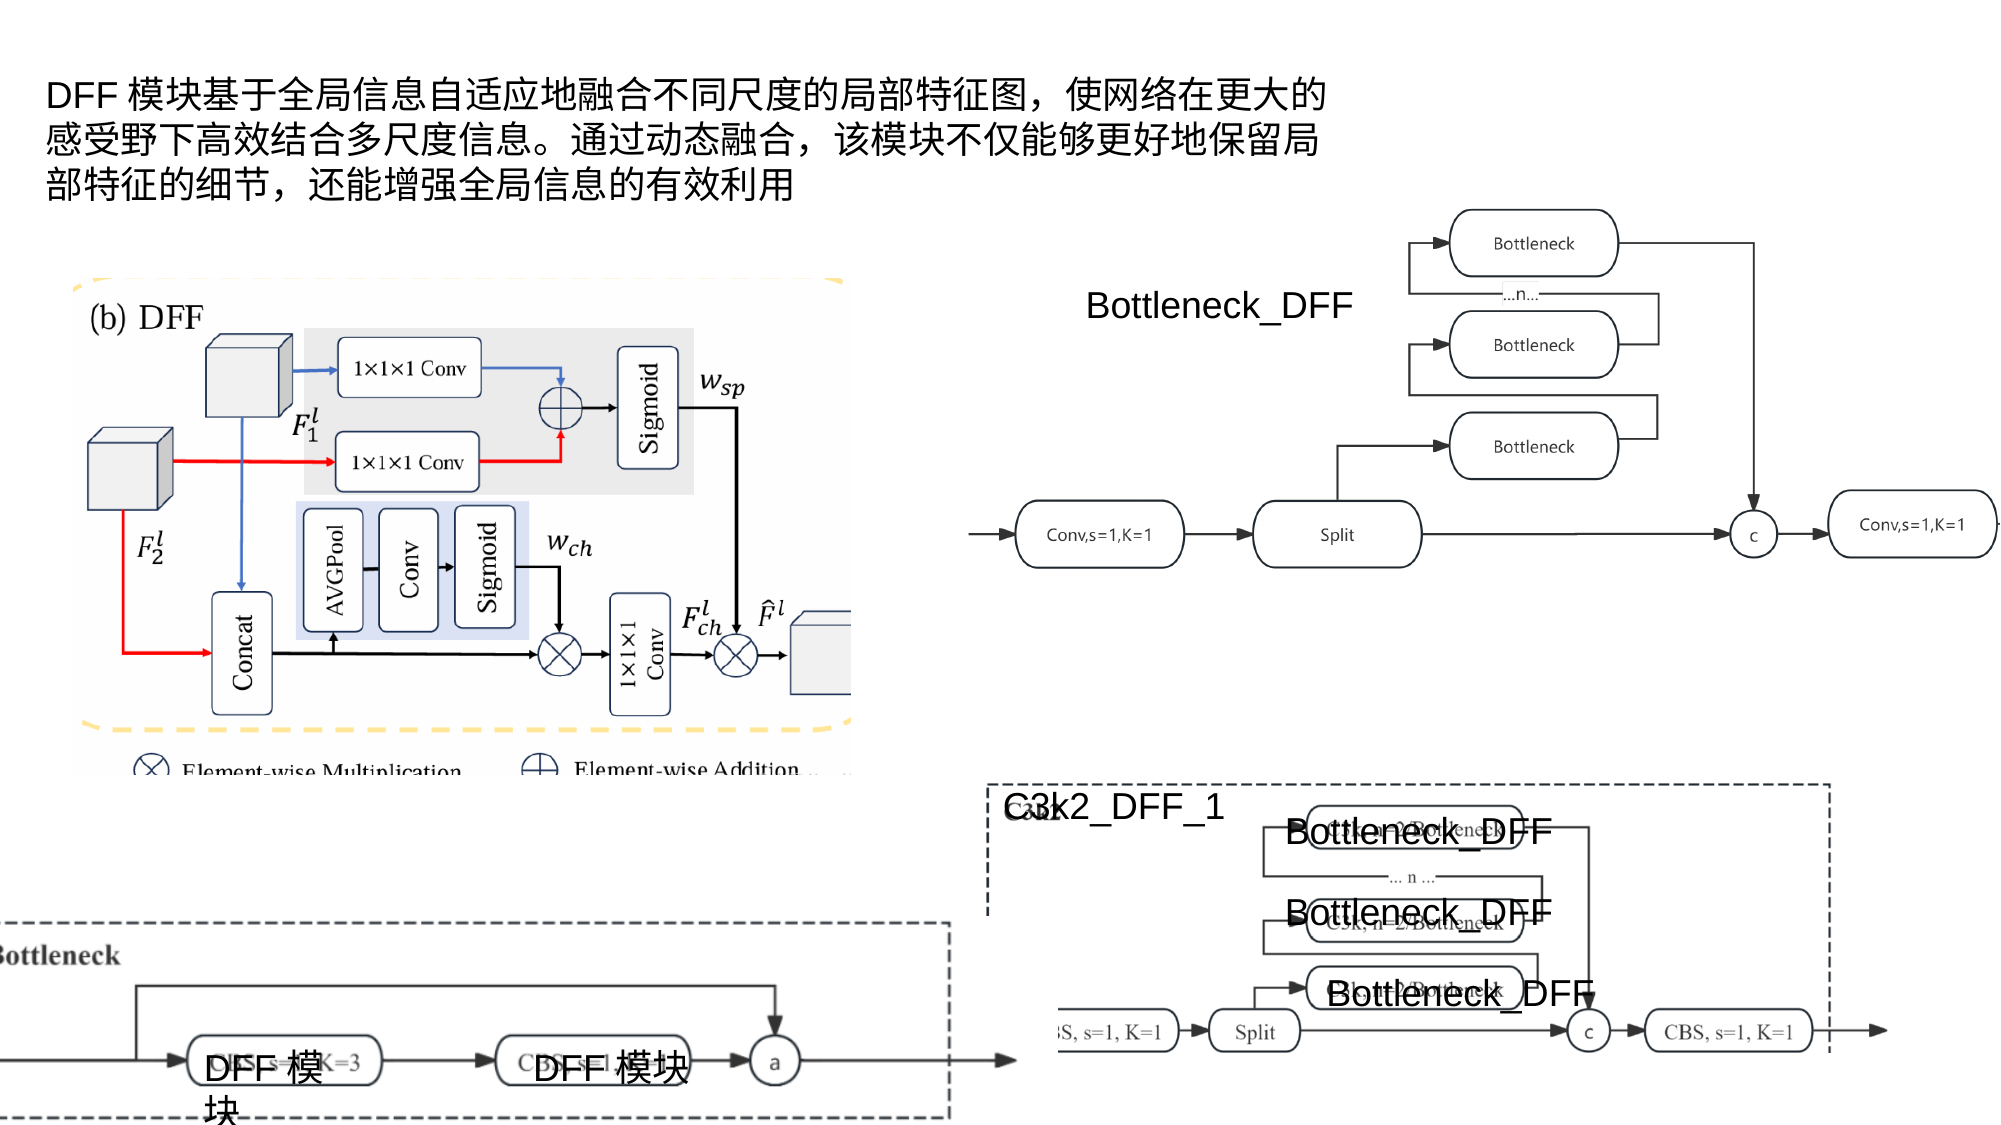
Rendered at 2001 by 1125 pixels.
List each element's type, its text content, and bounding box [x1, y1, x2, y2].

picture [73, 278, 851, 776]
picture [0, 774, 1891, 1125]
text_box DFF模块基于全局信息自适应地融合不同尺度的局部特征图，使网络在更大的感受野下高效结合多尺度信息。通过动态融合，该模块不仅能够更好地保留局部特征的细节，还能增强全局信息的有效利用 [30, 63, 1348, 335]
picture [935, 175, 2000, 601]
